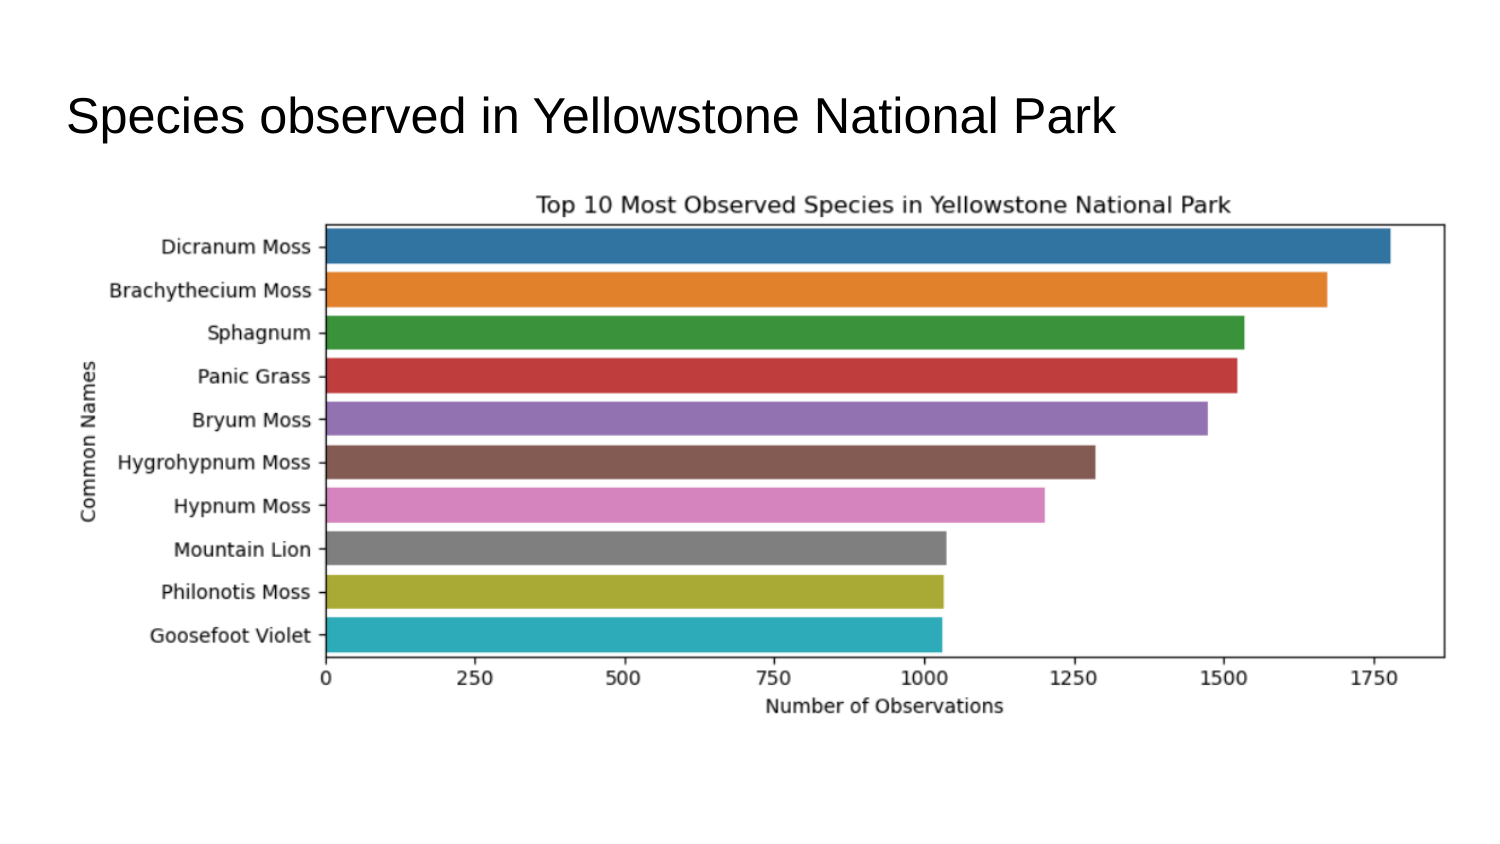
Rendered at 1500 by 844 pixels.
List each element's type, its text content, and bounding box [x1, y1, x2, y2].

picture [24, 191, 1476, 728]
title Species observed in Yellowstone National Park [51, 72, 1449, 167]
